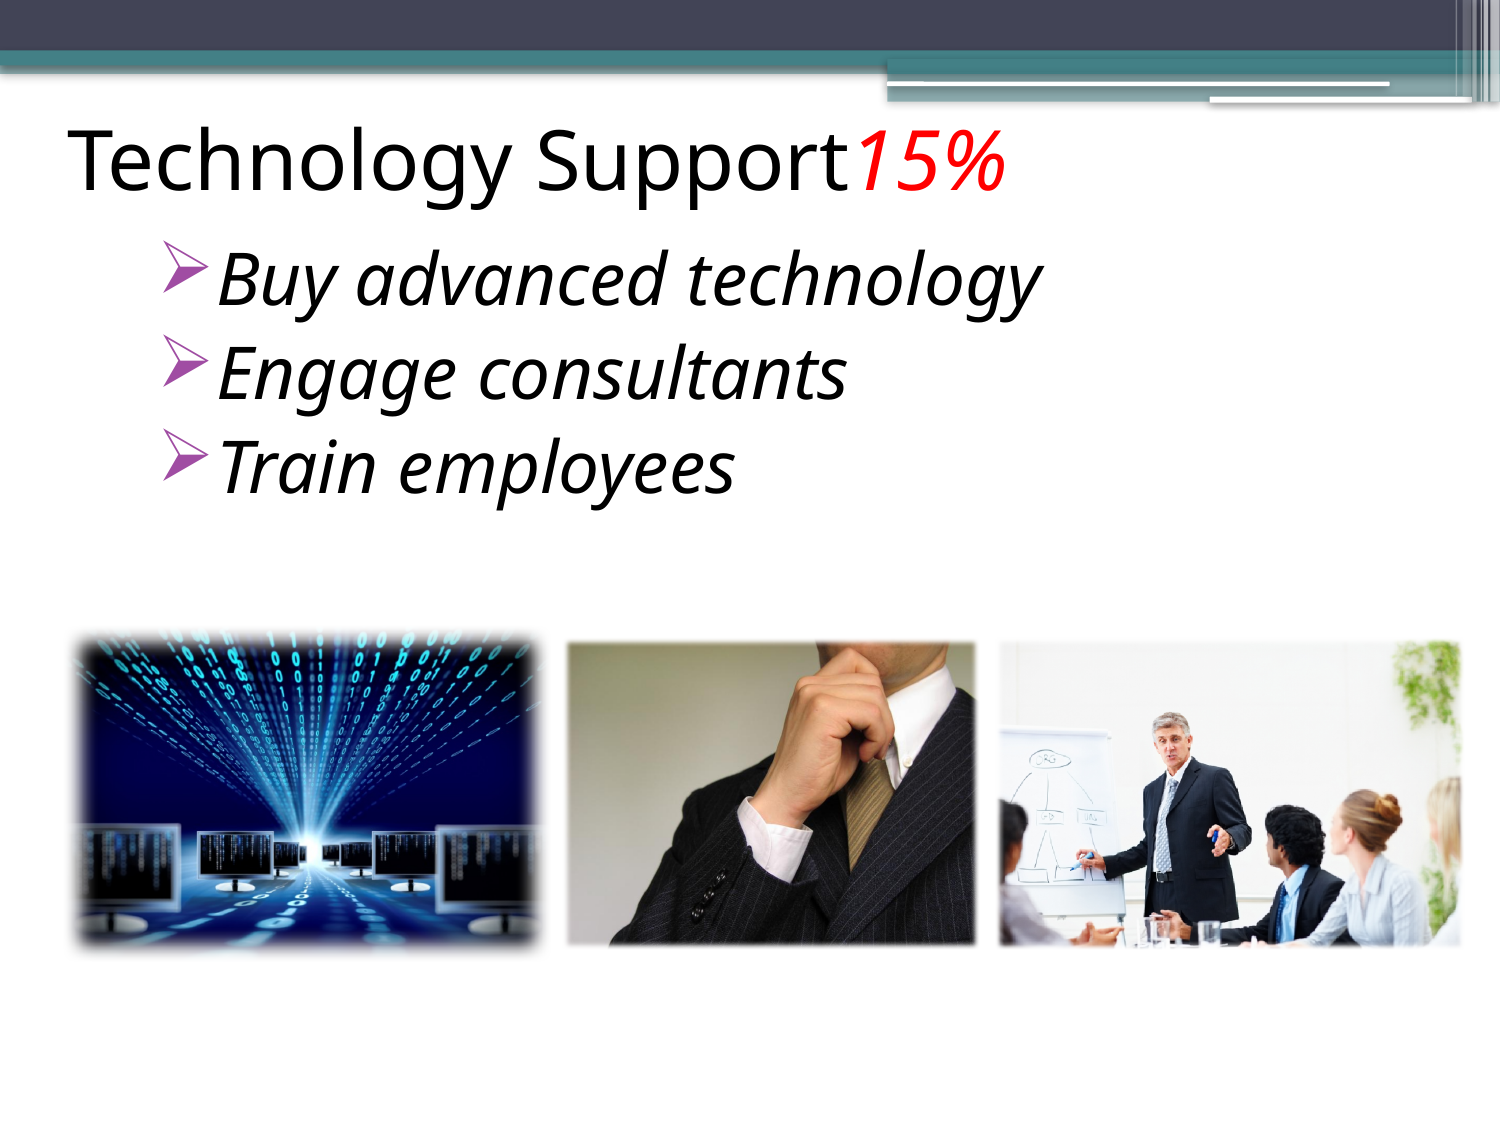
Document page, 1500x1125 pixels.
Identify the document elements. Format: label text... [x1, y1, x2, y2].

picture [562, 637, 980, 951]
picture [995, 637, 1465, 951]
list Buy advanced technology Engage consultants Train employees [125, 224, 1475, 968]
picture [62, 624, 553, 963]
text_box Technology Support15% [52, 99, 1023, 315]
